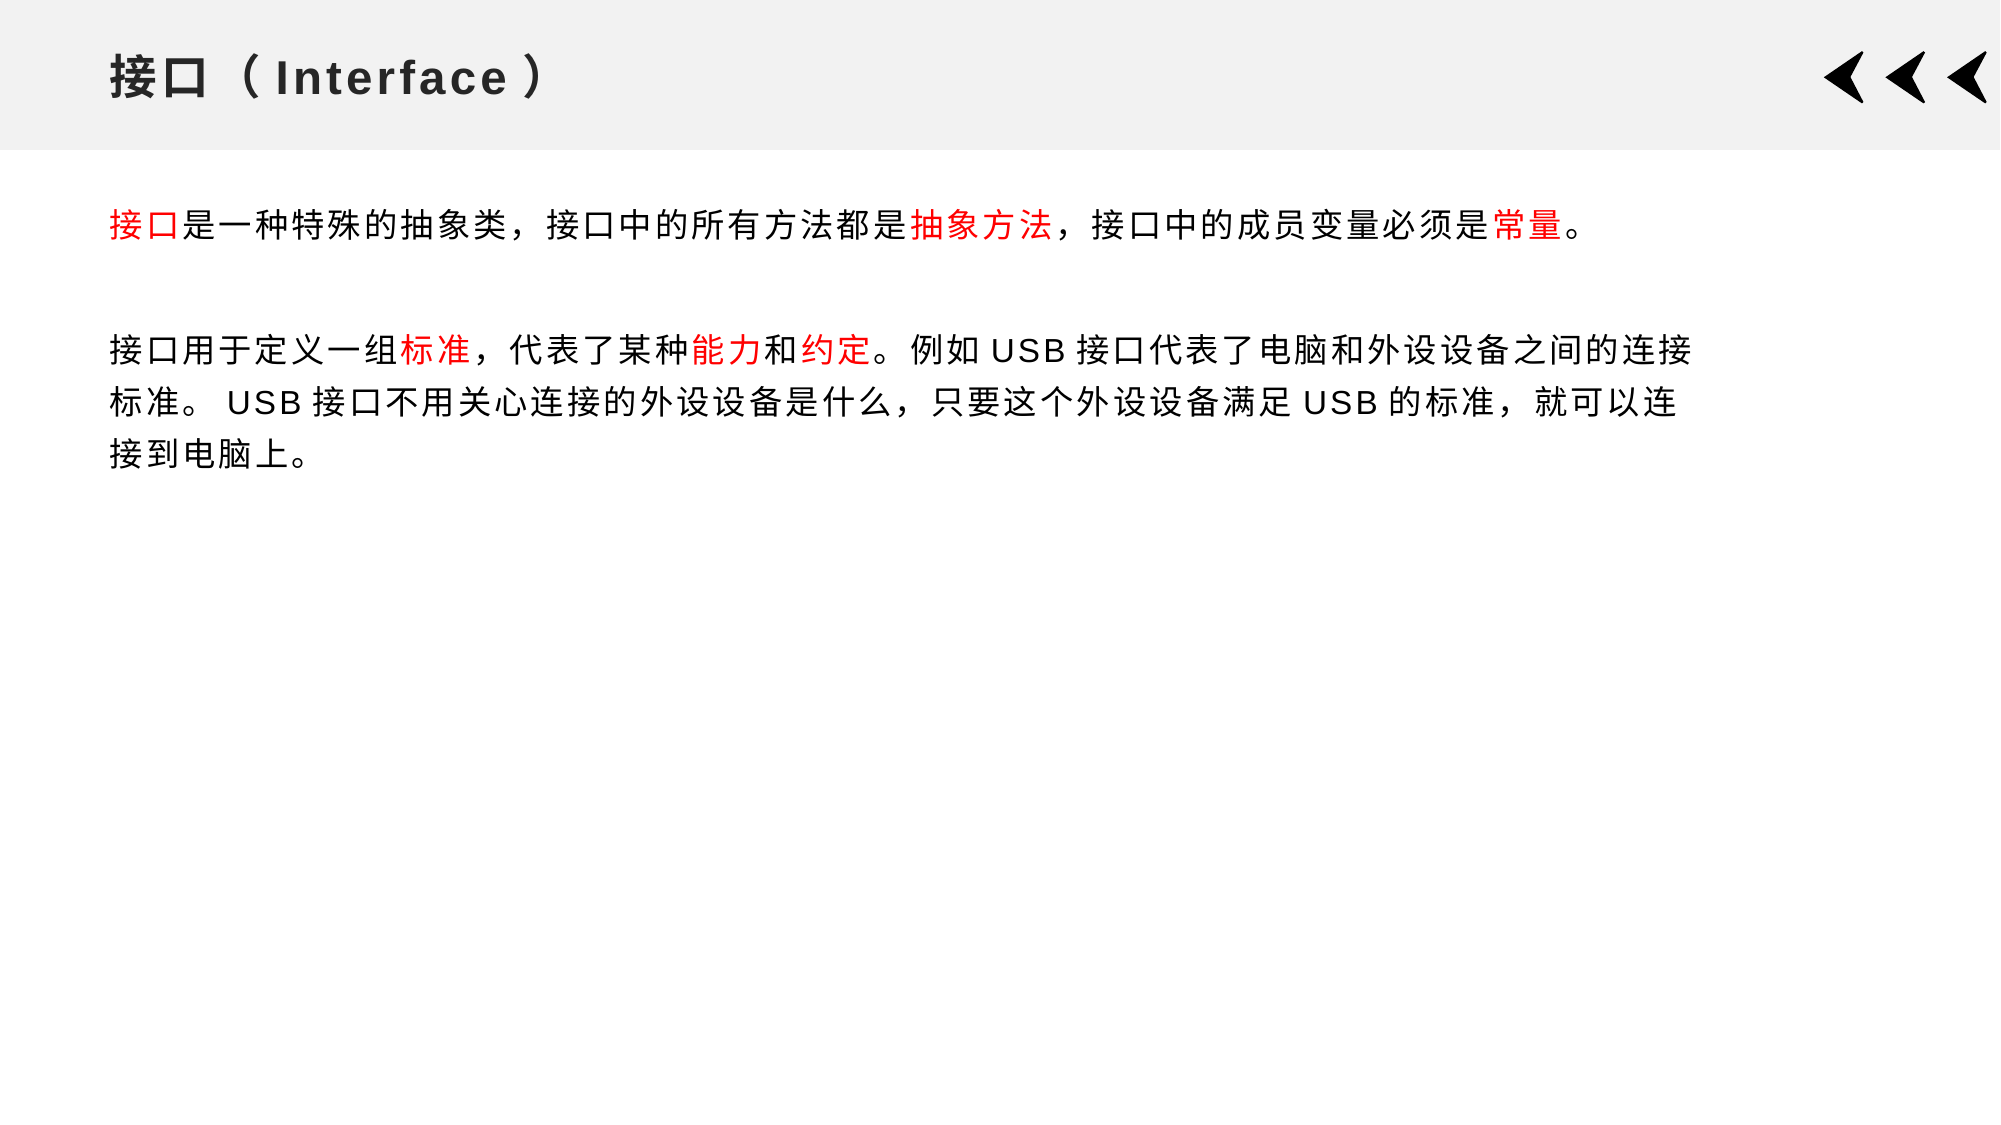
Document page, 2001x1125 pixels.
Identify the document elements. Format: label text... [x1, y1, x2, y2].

list 接口是一种特殊的抽象类，接口中的所有方法都是抽象方法，接口中的成员变量必须是常量。 接口用于定义一组标准，代表了某种能力和约定。例如USB接口代表了电脑和外设设备之间的连接标准。USB接口不用关心连接的外设设备是什么，只要这个外设设备满足USB的标准，就可以连接到电脑上。 [95, 185, 1727, 493]
title 接口（Interface） [95, 38, 1906, 112]
